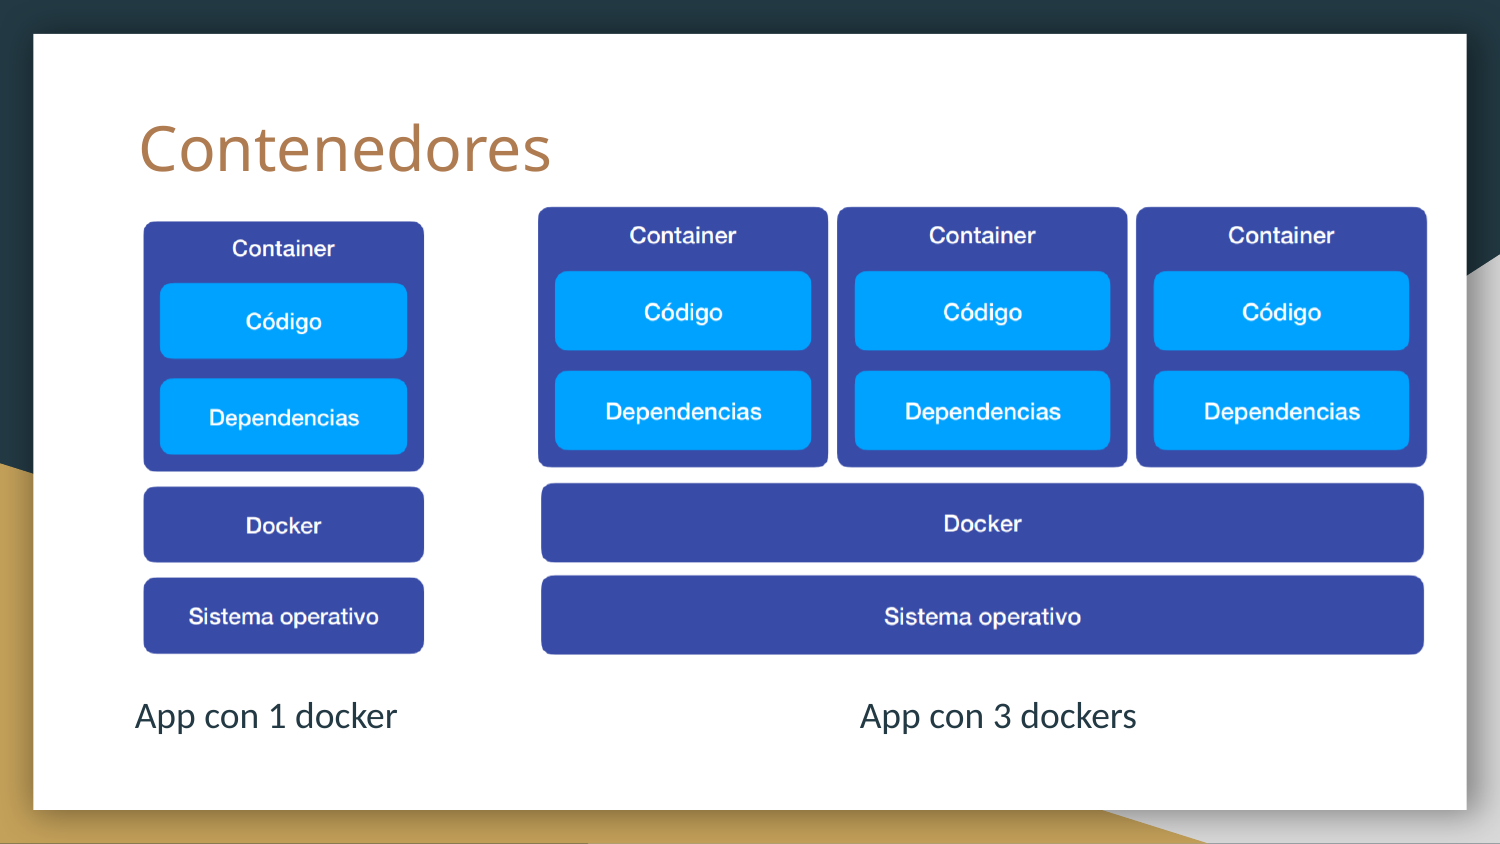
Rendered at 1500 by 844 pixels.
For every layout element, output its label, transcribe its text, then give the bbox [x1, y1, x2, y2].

list App con 1 docker [119, 669, 437, 736]
list App con 3 dockers [844, 678, 1162, 736]
title Contenedores [123, 93, 1356, 191]
picture [527, 199, 1437, 670]
picture [123, 211, 441, 658]
